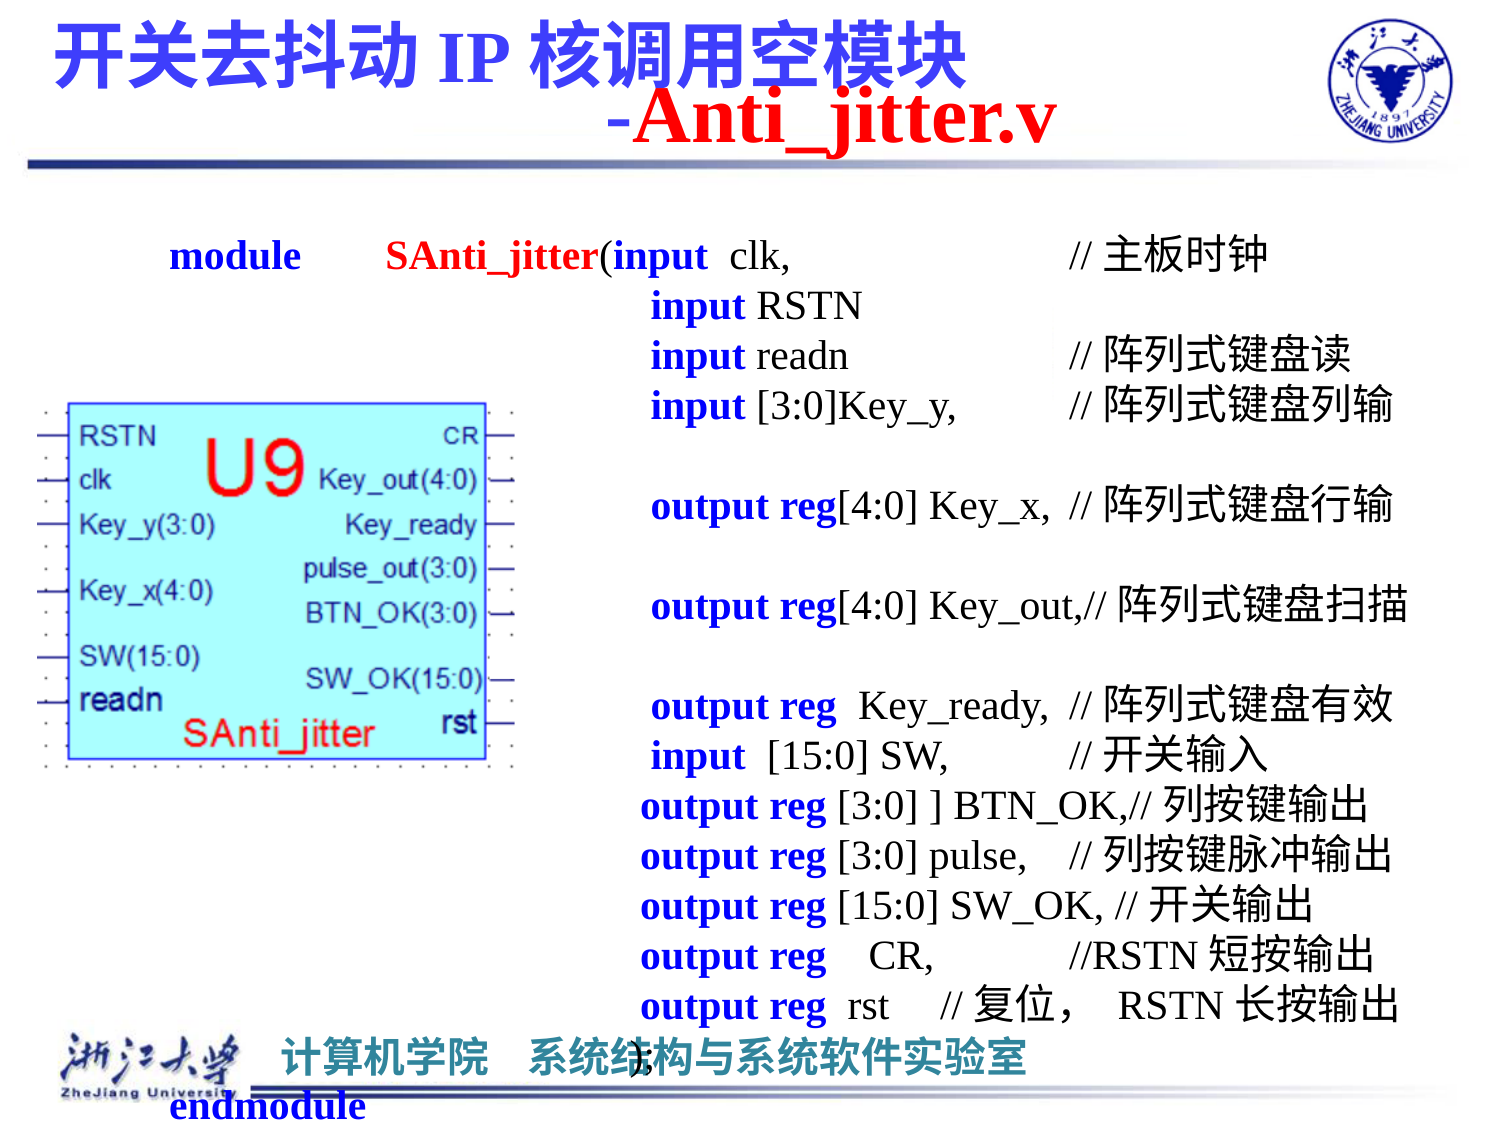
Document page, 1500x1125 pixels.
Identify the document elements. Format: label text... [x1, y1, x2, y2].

list module SAnti_jitter(input clk, //主板时钟 input RSTN input readn //阵列式键盘读 input [3:0]Key_y, //阵列式键盘列输入 output reg[4:0] Key_x, //阵列式键盘行输出 output reg[4:0] Key_out,//阵列式键盘扫描码 output reg Key_ready, //阵列式键盘有效 input [15:0] SW, //开关输入 output reg [3:0] ] BTN_OK,//列按键输出 output reg [3:0] pulse, //列按键脉冲输出 output reg [15:0] SW_OK, //开关输出 output reg CR, //RSTN短按输出 output reg rst //复位， RSTN长按输出 ); endmodule [88, 219, 1439, 1035]
title 开关去抖动IP核调用空模块 -Anti_jitter.v [37, 19, 1329, 176]
picture [7, 0, 1493, 1125]
